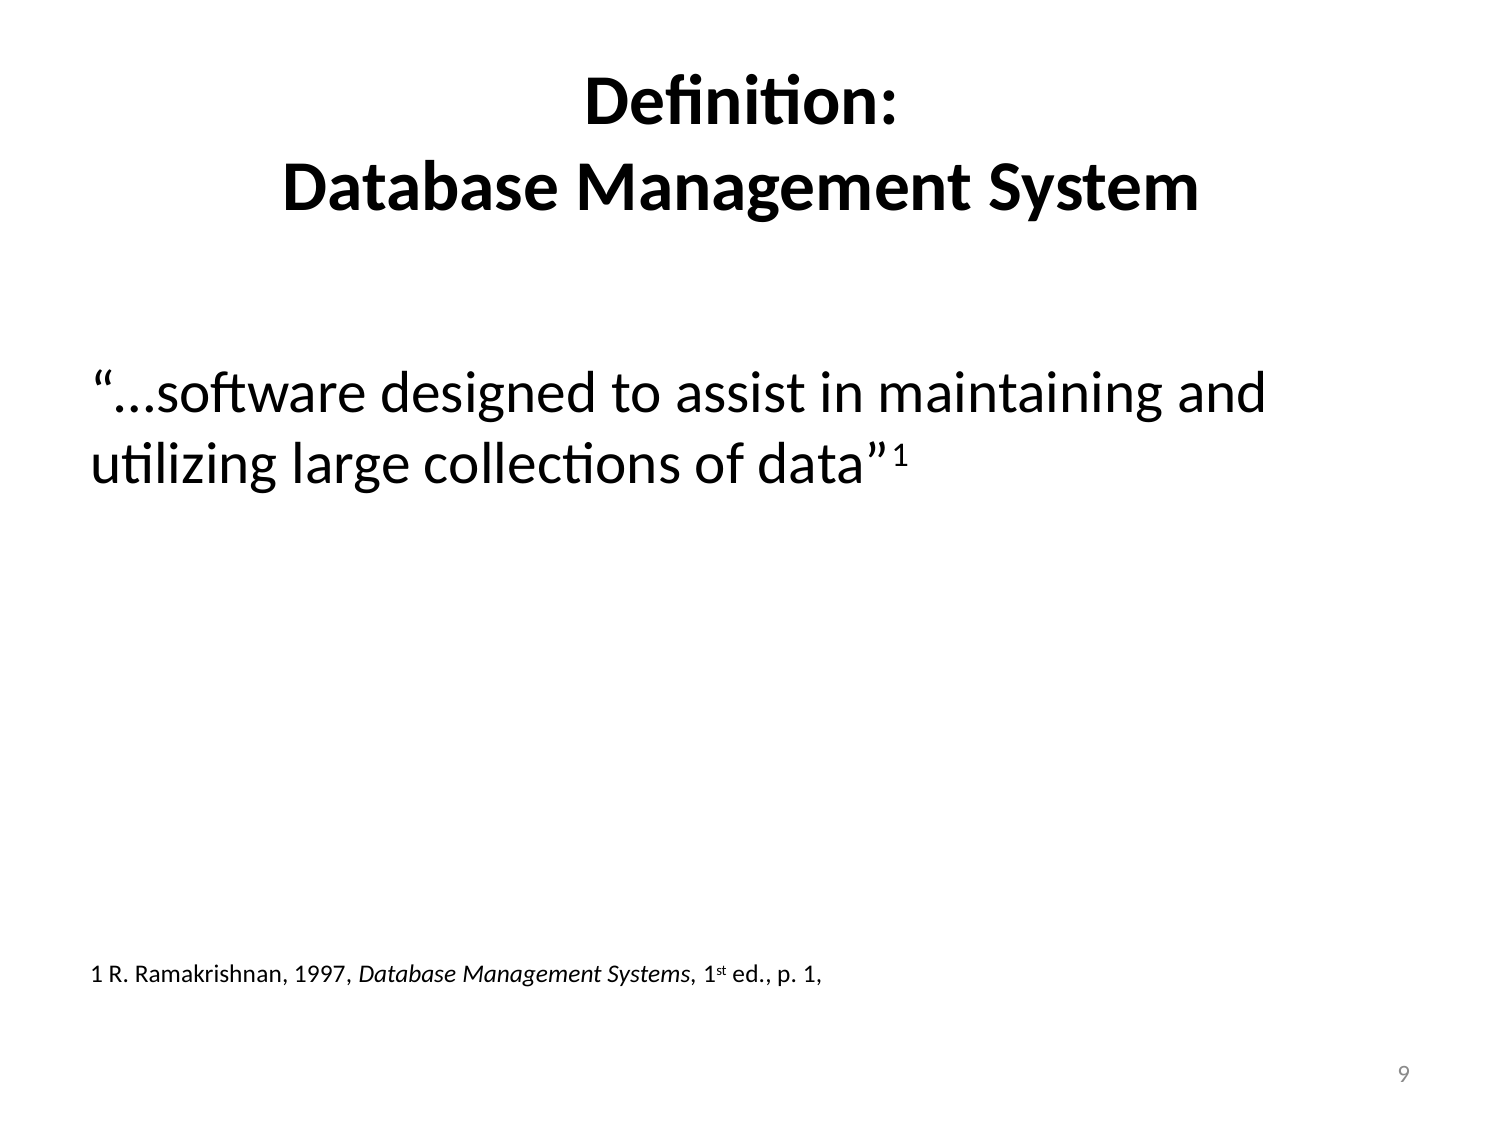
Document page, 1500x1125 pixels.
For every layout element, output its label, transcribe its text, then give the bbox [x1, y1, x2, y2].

slide_number 9 [1074, 1042, 1425, 1103]
title Definition: Database Management System [75, 45, 1425, 233]
list “…software designed to assist in maintaining and utilizing large collections of data”1 1 R. Ramakrishnan, 1997, Database Management Systems, 1st ed., p. 1, [75, 262, 1425, 1005]
